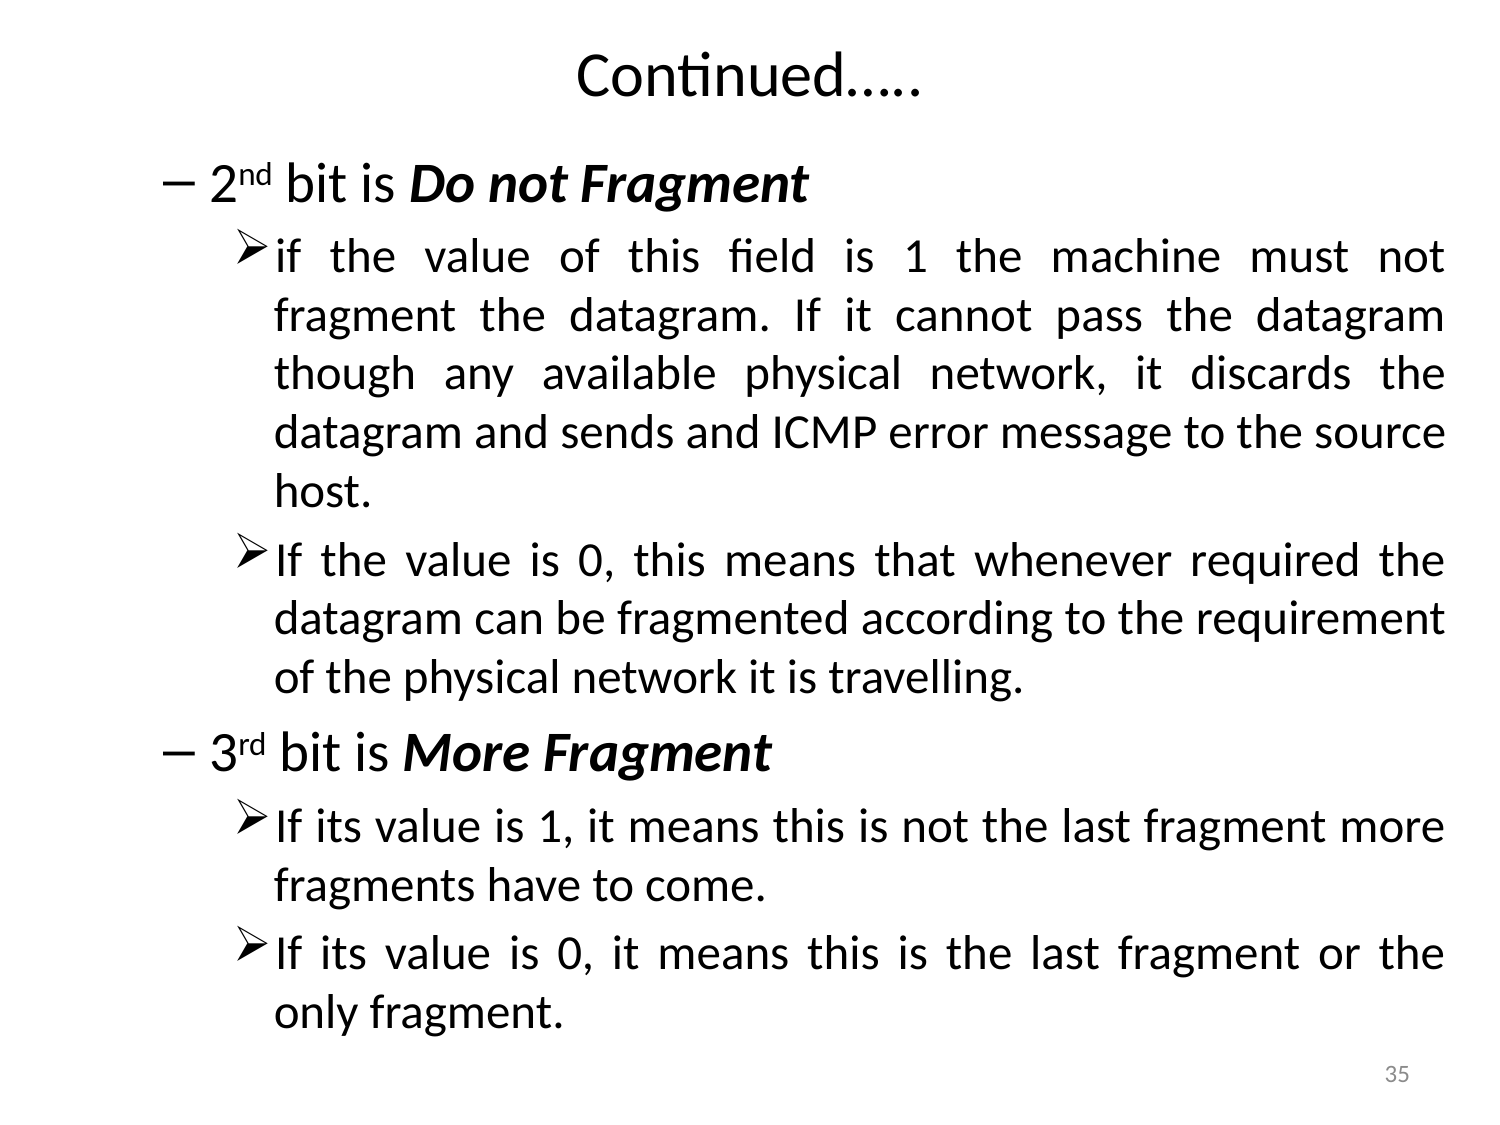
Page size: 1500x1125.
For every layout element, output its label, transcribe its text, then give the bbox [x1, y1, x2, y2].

list 2nd bit is Do not Fragment if the value of this field is 1 the machine must not fragment the datagram. If it cannot pass the datagram though any available physical network, it discards the datagram and sends and ICMP error message to the source host. If the value is 0, this means that whenever required the datagram can be fragmented according to the requirement of the physical network it is travelling. 3rd bit is More Fragment If its value is 1, it means this is not the last fragment more fragments have to come. If its value is 0, it means this is the last fragment or the only fragment. [75, 137, 1463, 1050]
title Continued….. [75, 24, 1425, 118]
slide_number 35 [1074, 1042, 1425, 1103]
